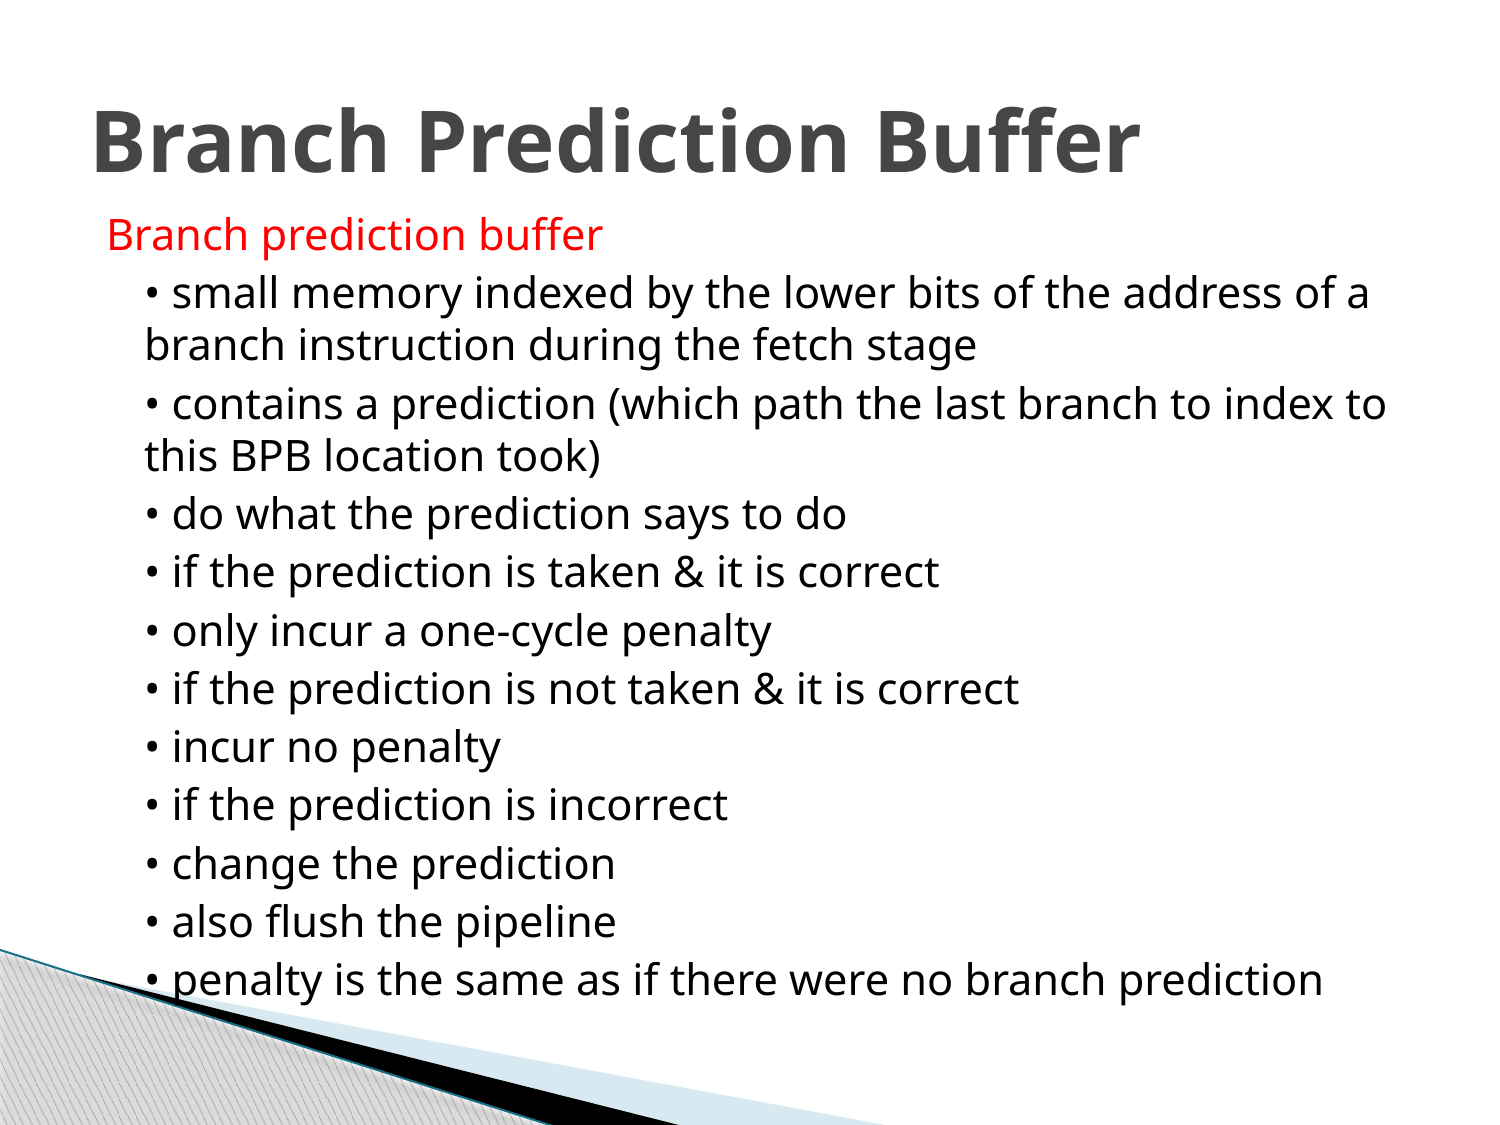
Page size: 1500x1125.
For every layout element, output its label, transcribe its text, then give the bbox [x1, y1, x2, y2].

title Branch Prediction Buffer [75, 45, 1425, 233]
list Branch prediction buffer • small memory indexed by the lower bits of the address of a branch instruction during the fetch stage • contains a prediction (which path the last branch to index to this BPB location took) • do what the prediction says to do • if the prediction is taken & it is correct • only incur a one-cycle penalty • if the prediction is not taken & it is correct • incur no penalty • if the prediction is incorrect • change the prediction • also flush the pipeline • penalty is the same as if there were no branch prediction [75, 200, 1450, 1025]
